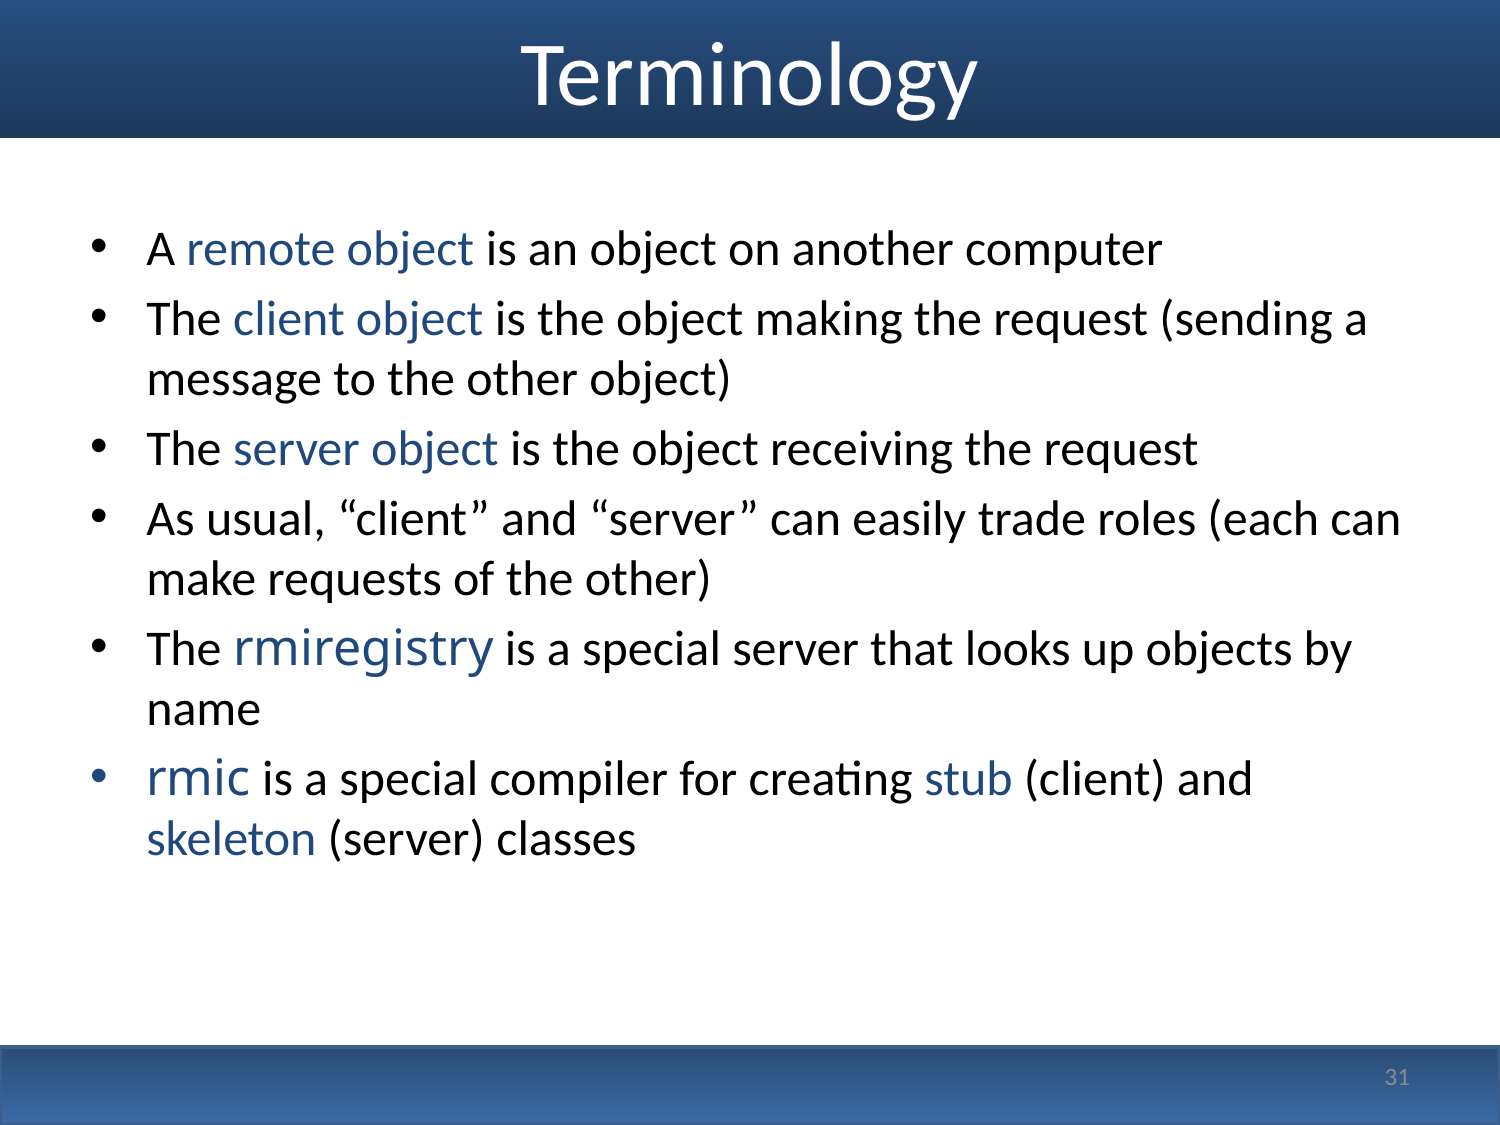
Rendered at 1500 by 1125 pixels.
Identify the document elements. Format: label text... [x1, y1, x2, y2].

title Terminology [0, 0, 1500, 138]
slide_number 31 [1074, 1045, 1425, 1106]
list A remote object is an object on another computer The client object is the object making the request (sending a message to the other object) The server object is the object receiving the request As usual, “client” and “server” can easily trade roles (each can make requests of the other) The rmiregistry is a special server that looks up objects by name rmic is a special compiler for creating stub (client) and skeleton (server) classes [75, 208, 1425, 1005]
